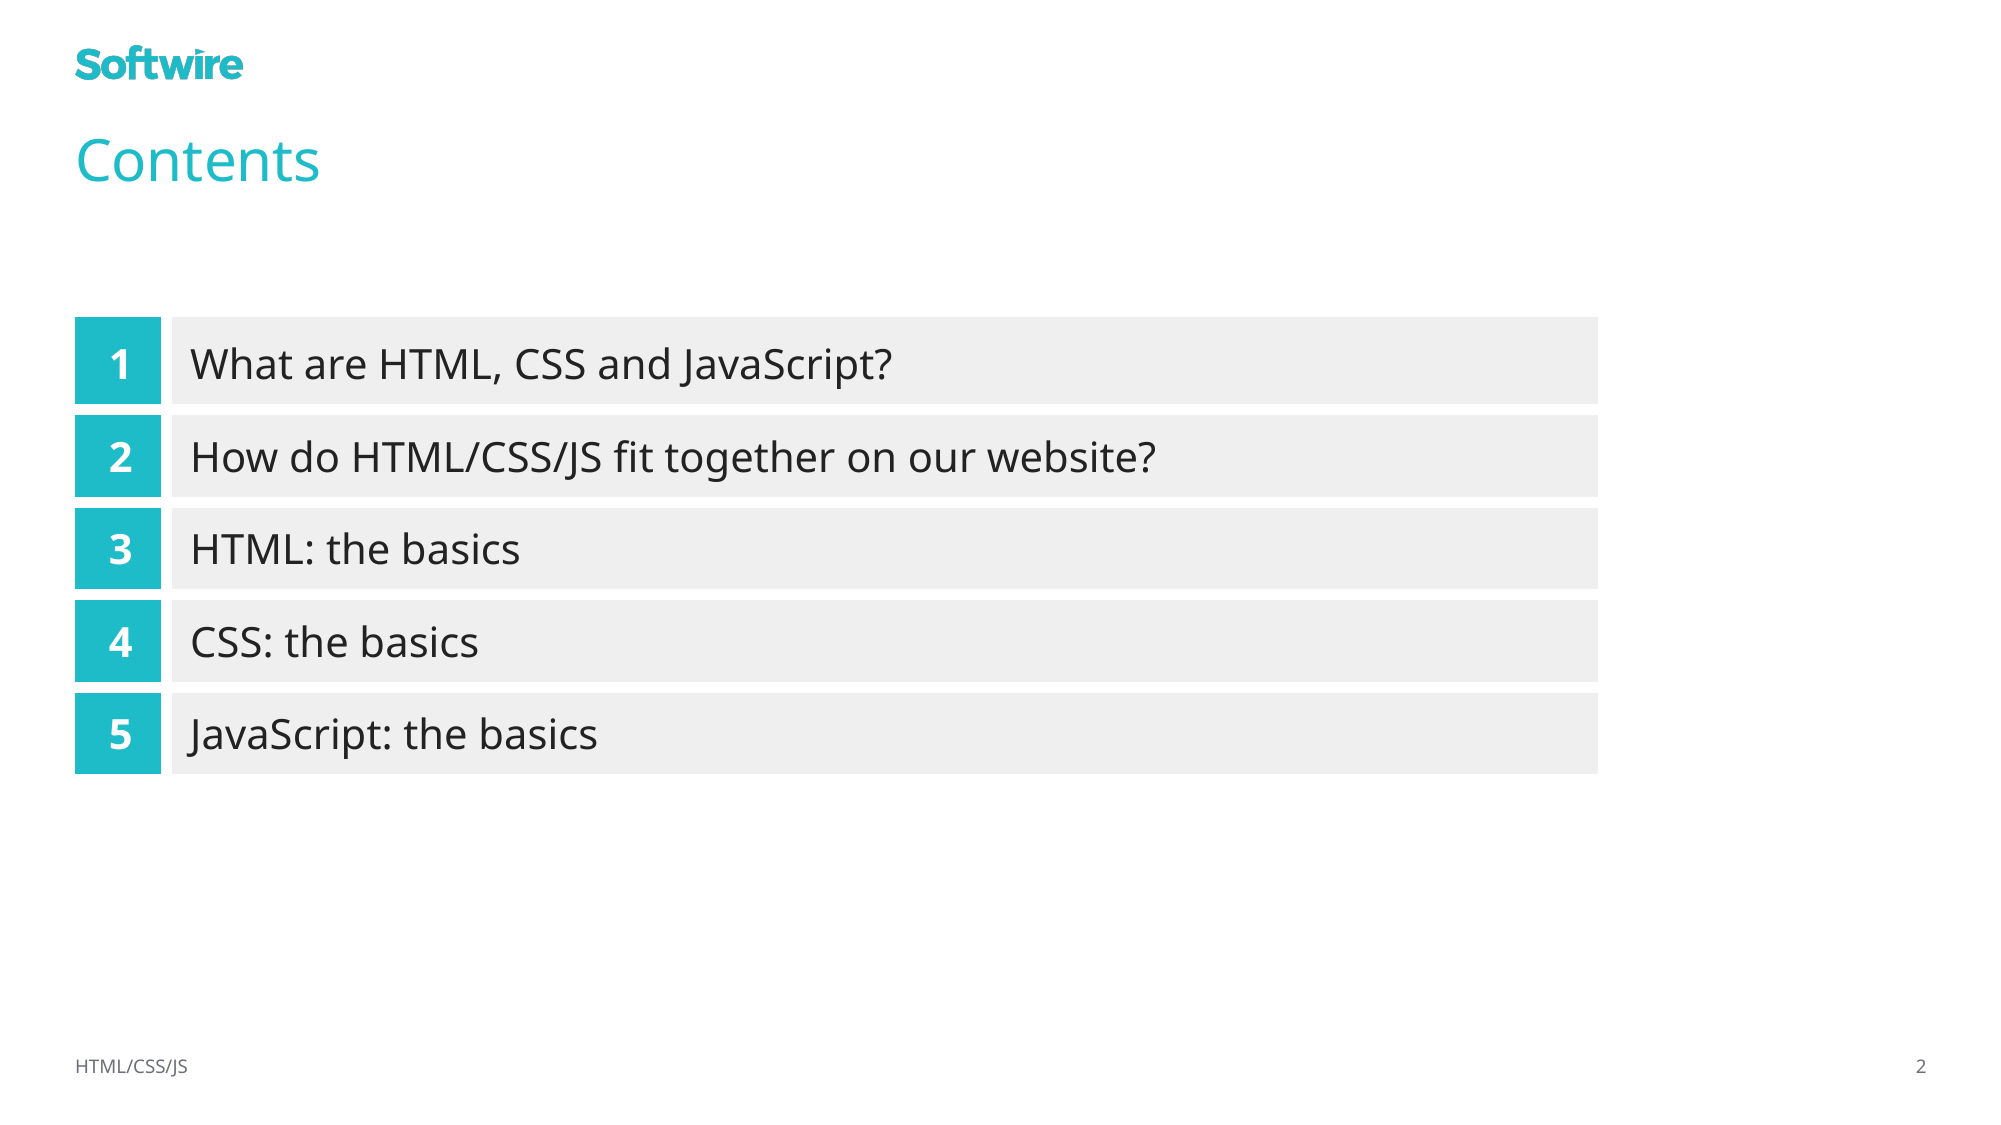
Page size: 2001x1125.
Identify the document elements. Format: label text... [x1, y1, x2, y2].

table_header 1 [75, 317, 161, 404]
table_cell JavaScript: the basics [172, 693, 1598, 774]
table_header What are HTML, CSS and JavaScript? [172, 317, 1598, 404]
table_cell 3 [75, 508, 161, 589]
table_cell 4 [75, 600, 161, 682]
picture [75, 45, 243, 80]
table_cell How do HTML/CSS/JS fit together on our website? [172, 415, 1598, 497]
slide_number 2 [1806, 1048, 1927, 1086]
title Contents [75, 131, 1807, 318]
table_cell 2 [75, 415, 161, 497]
table_cell 5 [75, 693, 161, 774]
footer HTML/CSS/JS [75, 1048, 1442, 1086]
table_cell CSS: the basics [172, 600, 1598, 682]
table_cell HTML: the basics [172, 508, 1598, 589]
